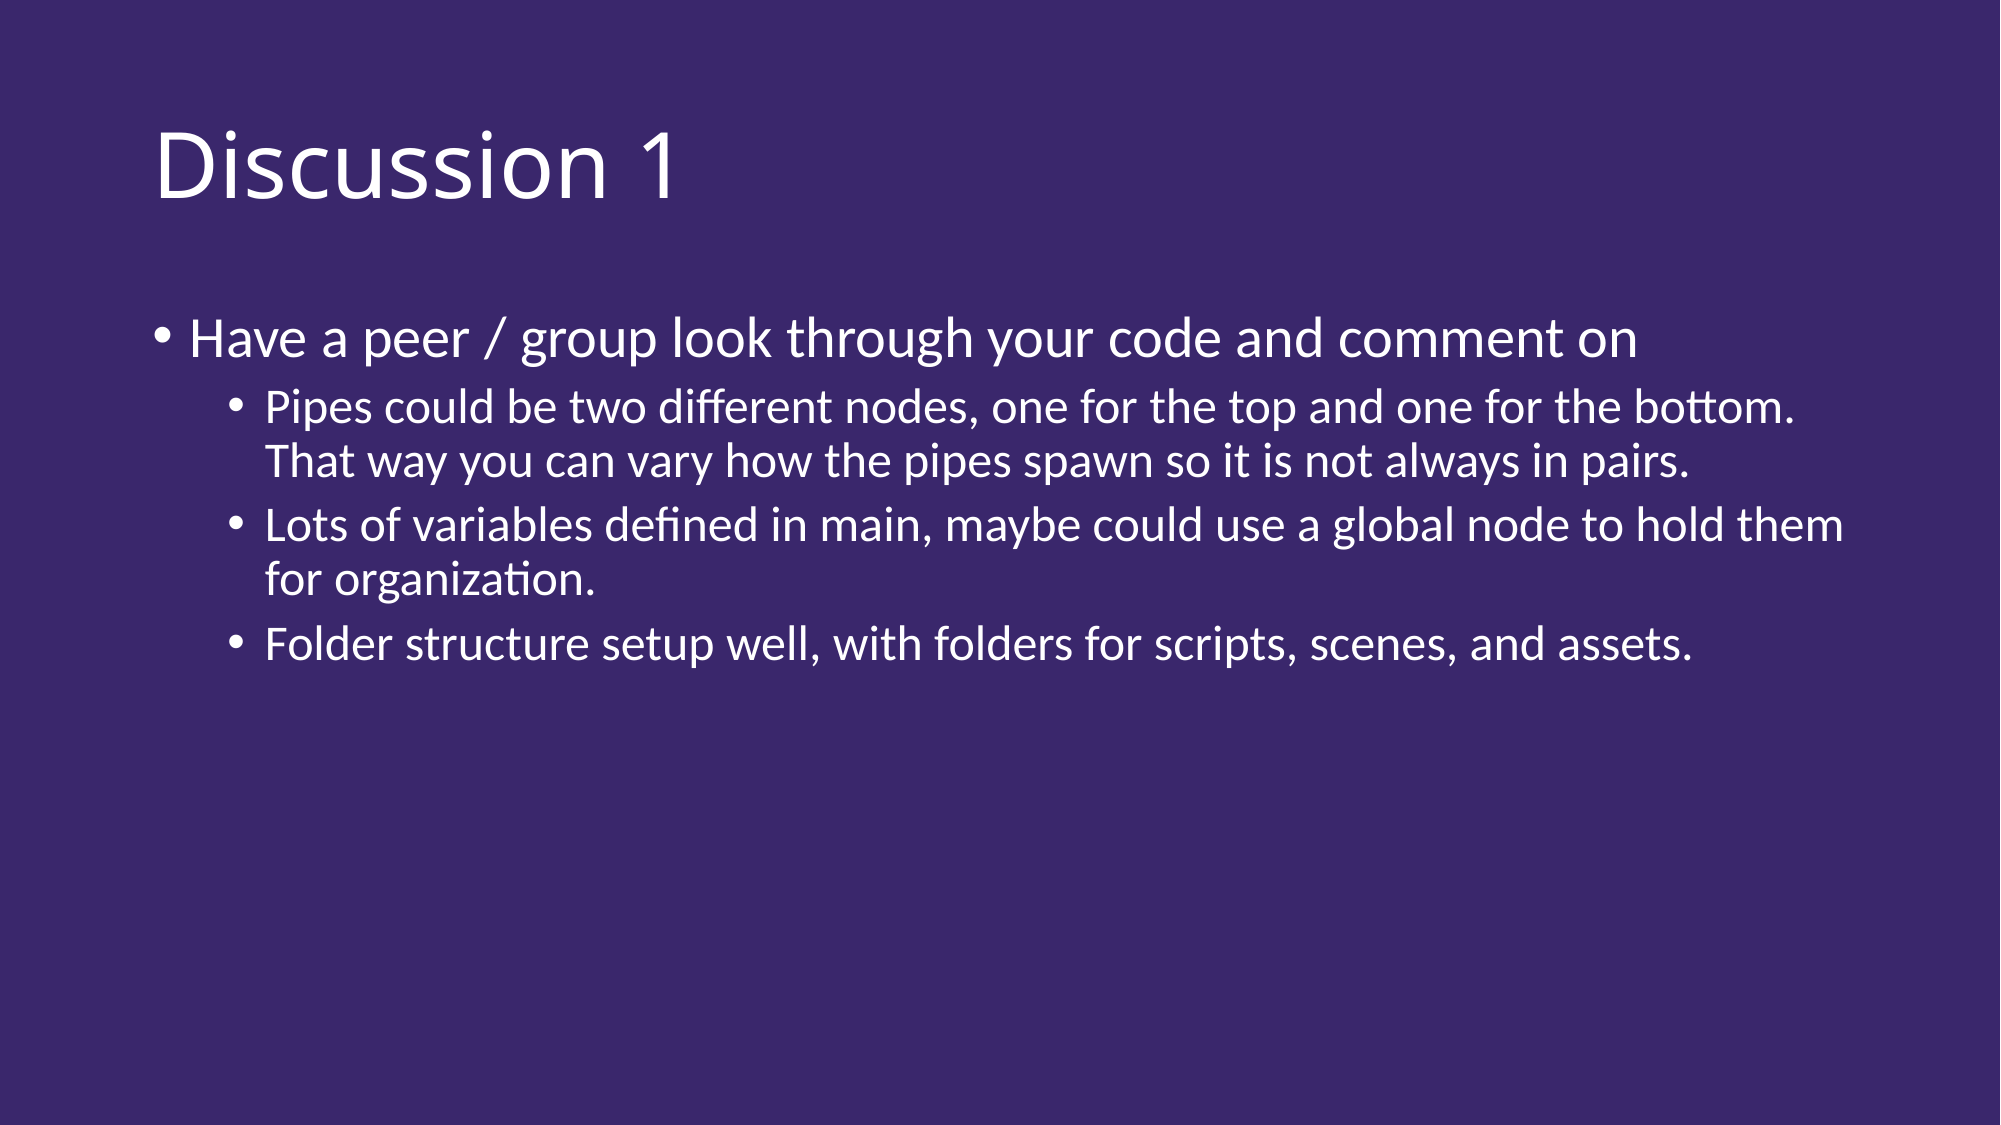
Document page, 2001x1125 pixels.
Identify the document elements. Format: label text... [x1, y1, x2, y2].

title Discussion 1 [137, 59, 1863, 278]
list Have a peer / group look through your code and comment on Pipes could be two different nodes, one for the top and one for the bottom. That way you can vary how the pipes spawn so it is not always in pairs. Lots of variables defined in main, maybe could use a global node to hold them for organization. Folder structure setup well, with folders for scripts, scenes, and assets. [137, 299, 1863, 1014]
